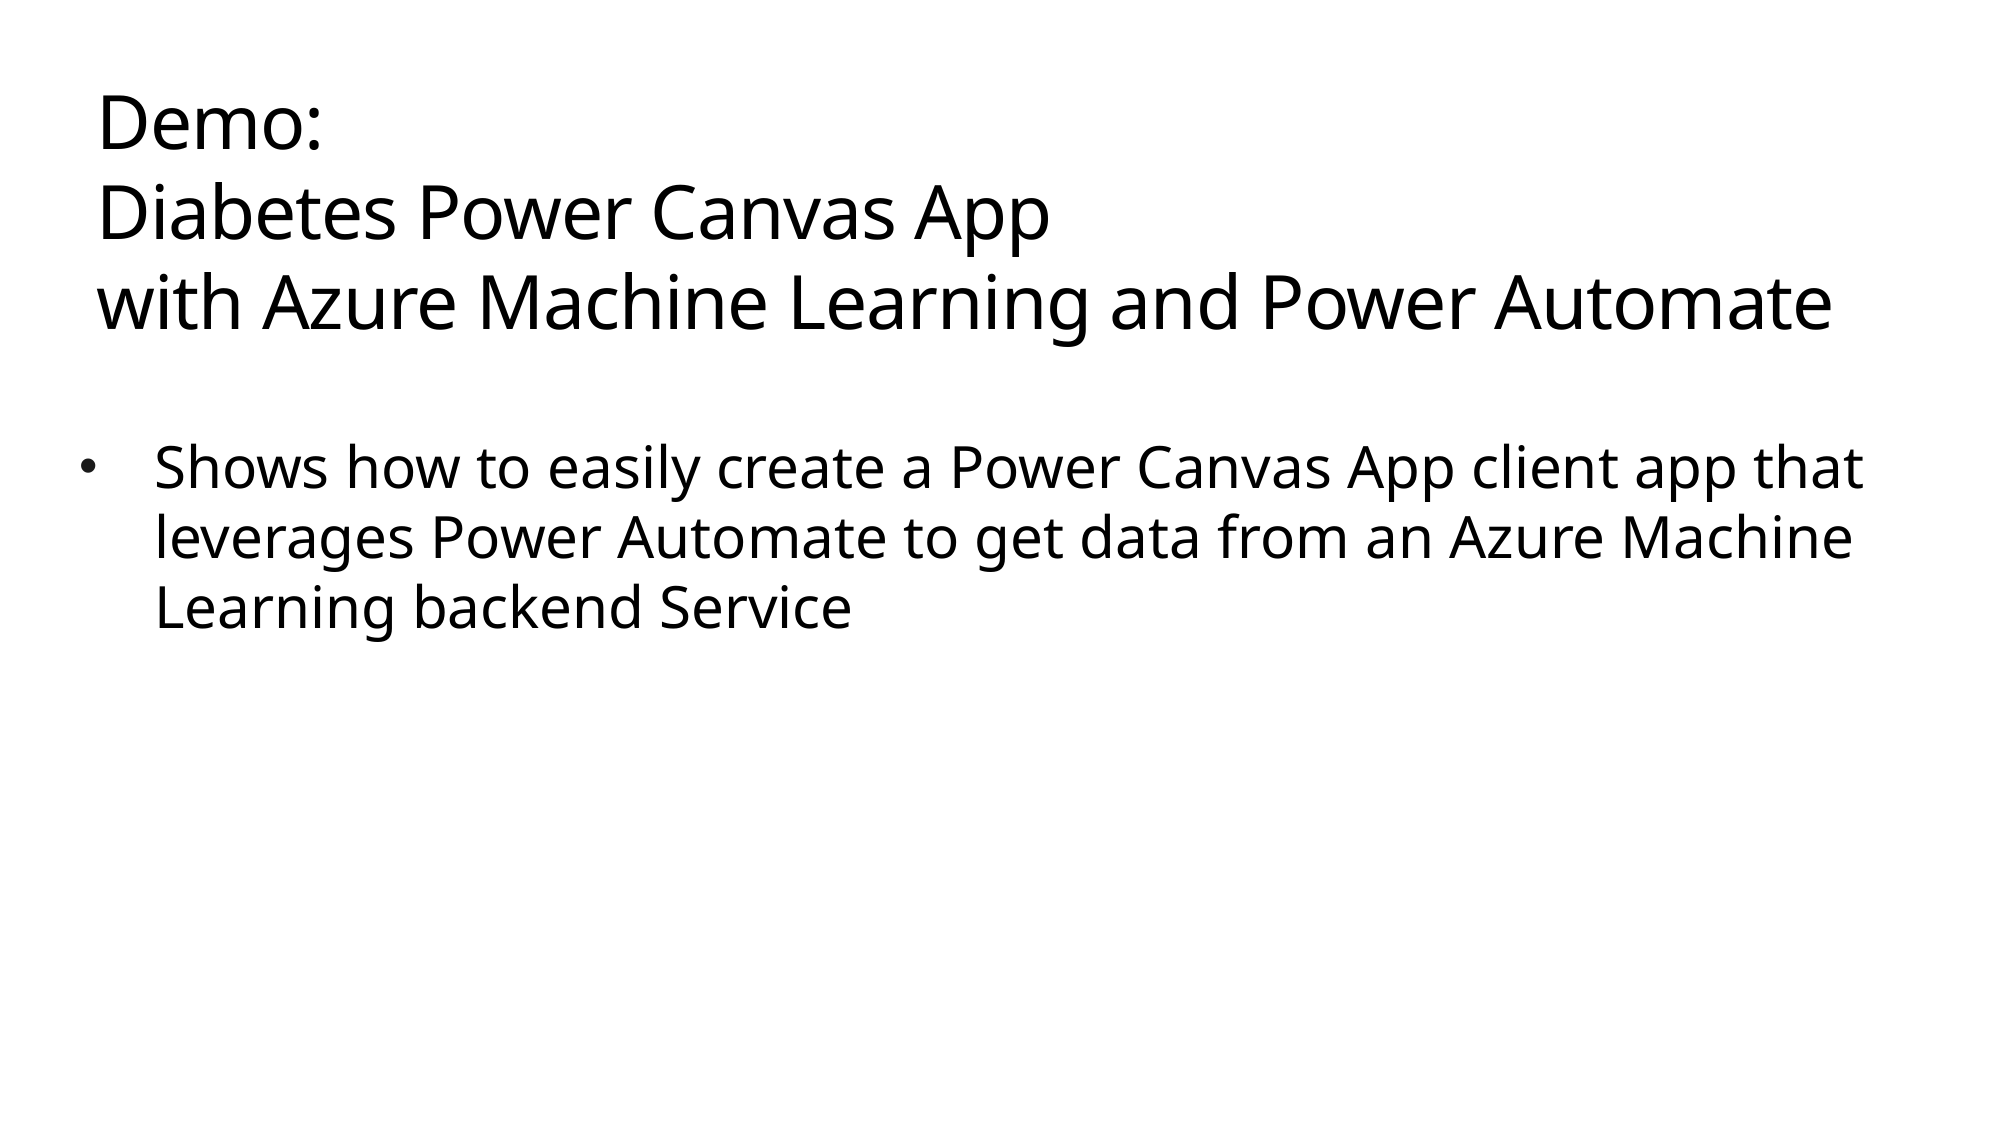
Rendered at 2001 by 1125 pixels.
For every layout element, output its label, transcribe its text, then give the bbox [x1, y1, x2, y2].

list Shows how to easily create a Power Canvas App client app that leverages Power Automate to get data from an Azure Machine Learning backend Service [79, 429, 1887, 642]
title Demo: Diabetes Power Canvas App with Azure Machine Learning and Power Automate [96, 75, 1904, 348]
